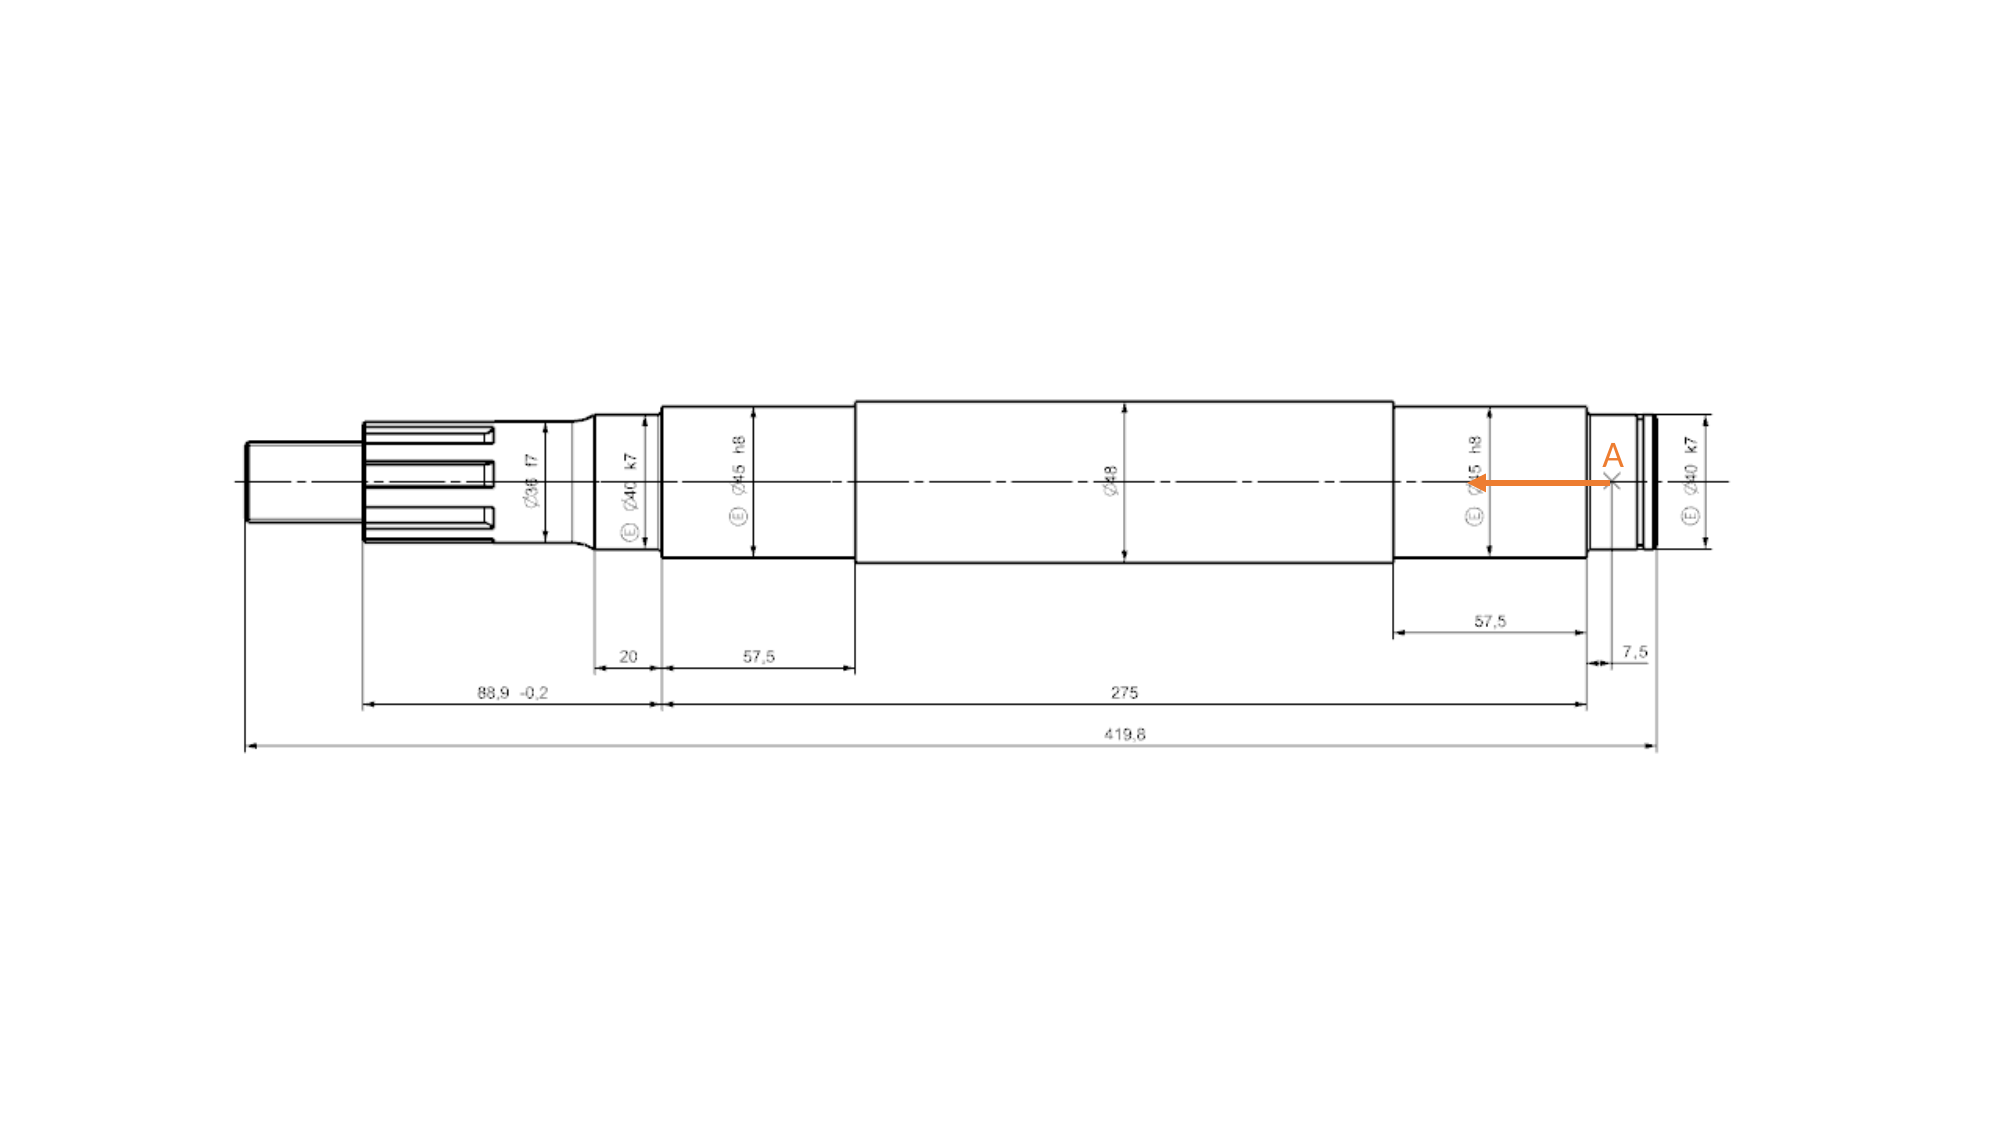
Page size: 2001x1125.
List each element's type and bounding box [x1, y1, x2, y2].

text_box [232, 357, 1768, 768]
